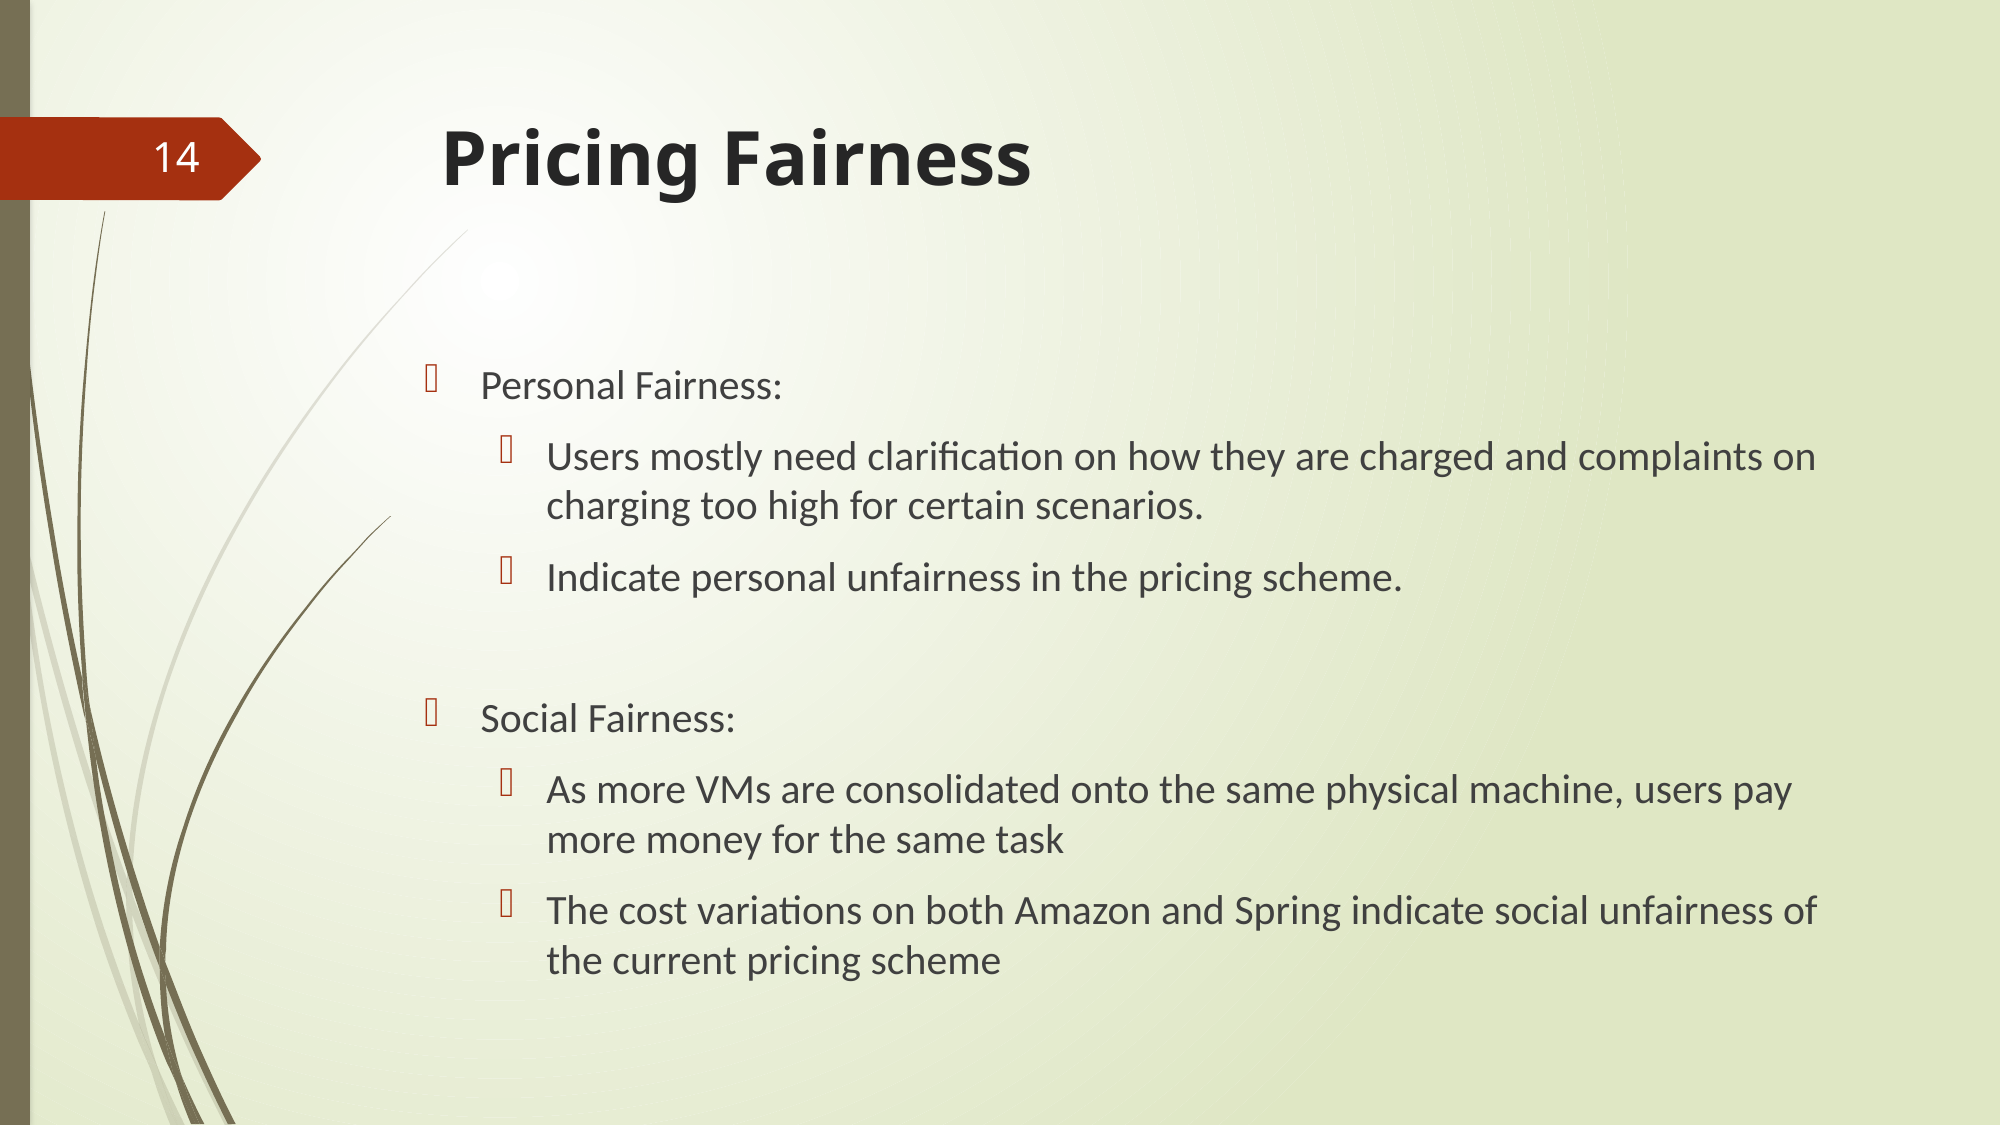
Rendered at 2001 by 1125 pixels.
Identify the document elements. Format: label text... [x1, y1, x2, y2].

list Personal Fairness: Users mostly need clarification on how they are charged and complaints on charging too high for certain scenarios. Indicate personal unfairness in the pricing scheme. Social Fairness: As more VMs are consolidated onto the same physical machine, users pay more money for the same task The cost variations on both Amazon and Spring indicate social unfairness of the current pricing scheme [409, 350, 1888, 986]
slide_number 14 [87, 129, 216, 190]
title Pricing Fairness [425, 102, 1888, 313]
